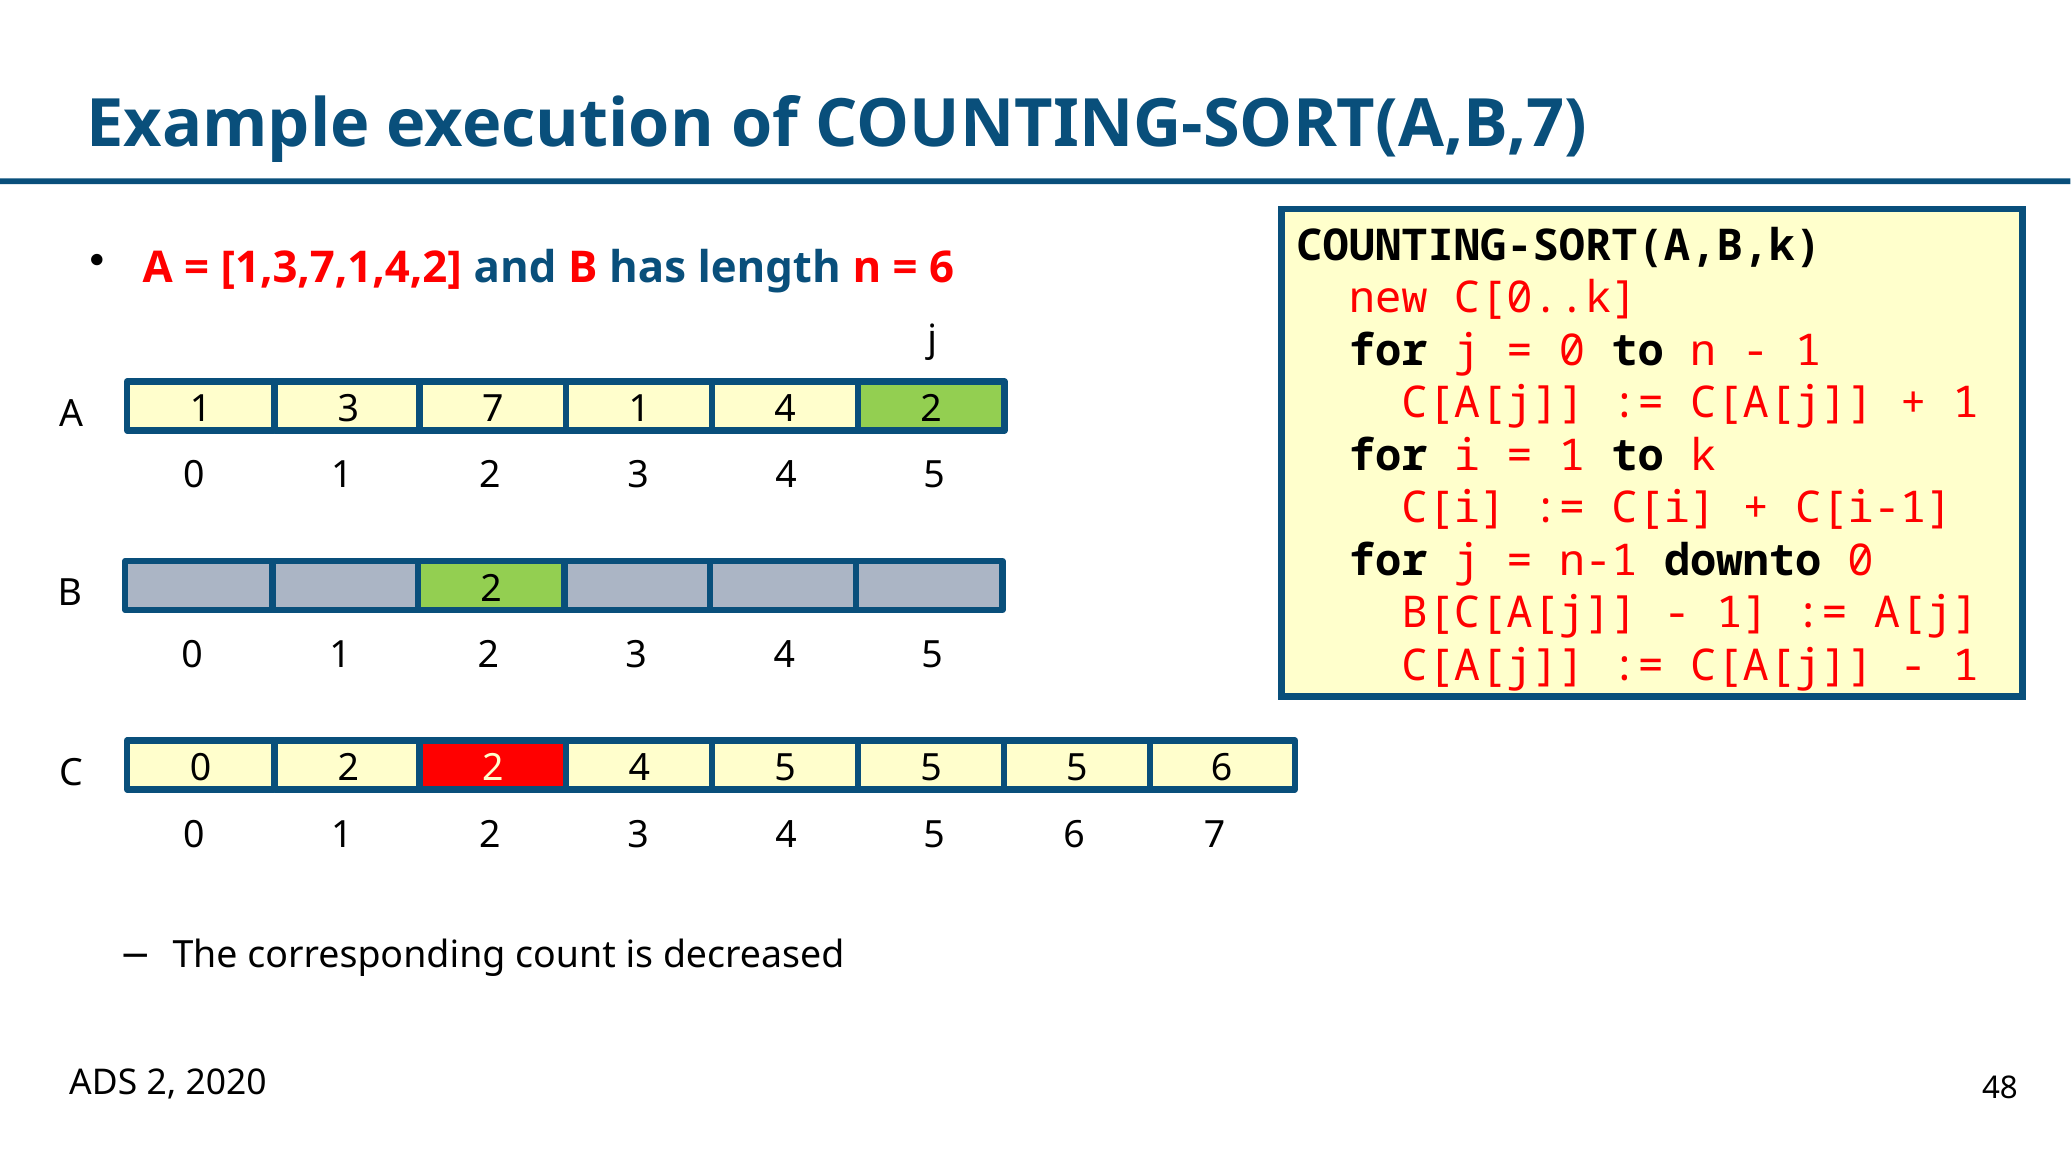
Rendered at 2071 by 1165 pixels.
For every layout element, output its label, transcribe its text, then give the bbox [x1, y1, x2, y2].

slide_number 48 [1701, 1058, 2037, 1140]
text_box COUNTING-SORT(A,B,k) new C[0..k] for j = 0 to n - 1 C[A[j]] := C[A[j]] + 1 for i = 1 to k C[i] := C[i] + C[i-1] for j = n-1 downto 0 B[C[A[j]] - 1] := A[j] C[A[j]] := C[A[j]] - 1 [1281, 209, 2023, 697]
list A = [1,3,7,1,4,2] and B has length n = 6 The corresponding count is decreased [86, 227, 1984, 1035]
footer ADS 2, 2020 [53, 1058, 1363, 1139]
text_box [44, 740, 1296, 863]
text_box j [912, 306, 953, 366]
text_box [42, 560, 1003, 684]
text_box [44, 381, 1005, 504]
title Example execution of COUNTING-SORT(A,B,7) [86, 51, 1853, 186]
